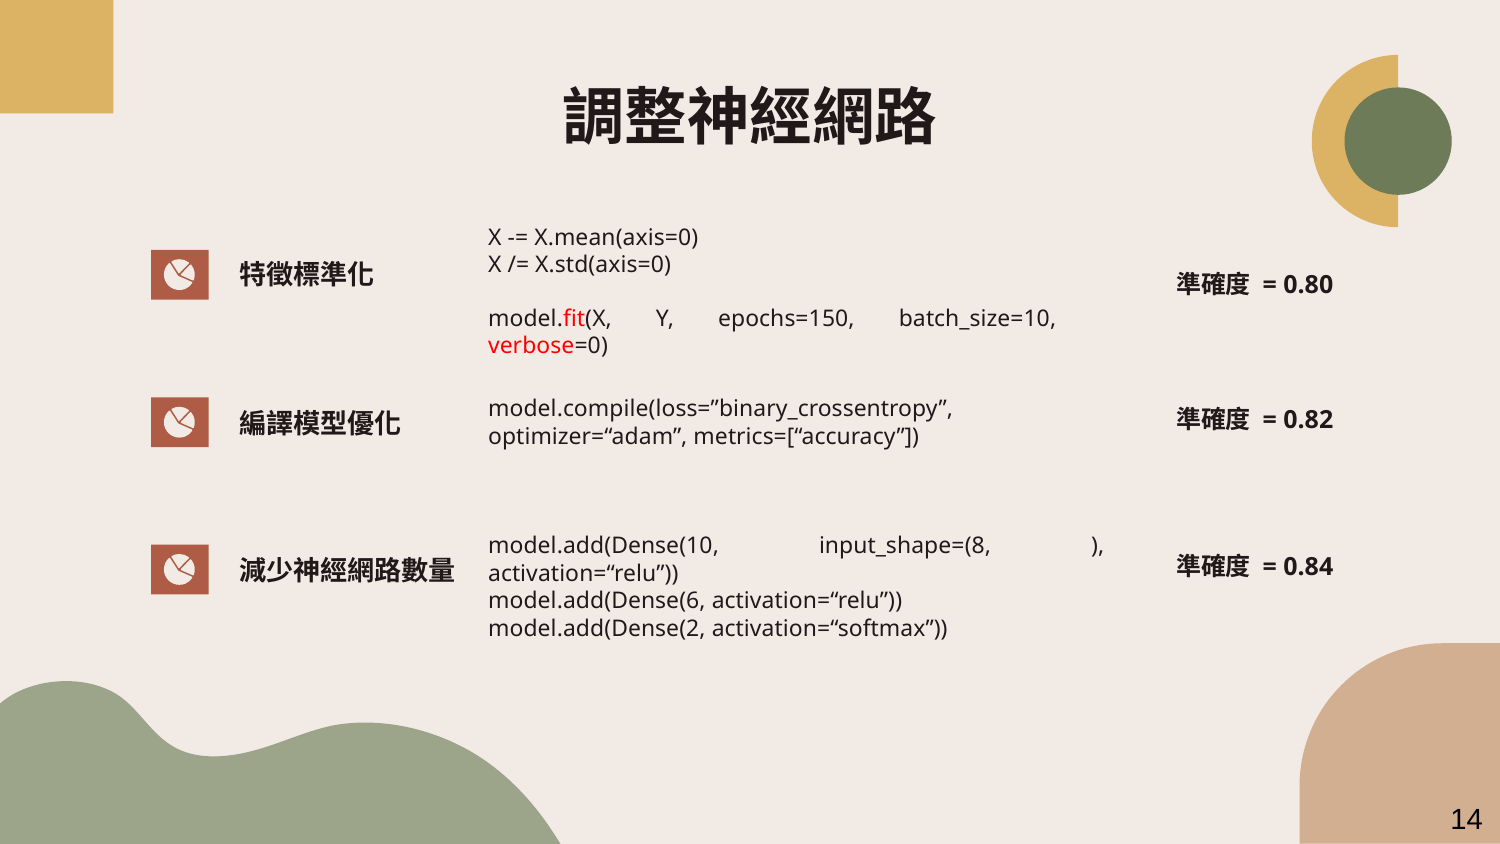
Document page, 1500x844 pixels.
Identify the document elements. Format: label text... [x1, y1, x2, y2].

subtitle 特徵標準化 [224, 248, 427, 305]
title 調整神經網路 [118, 61, 1306, 170]
text_box 準確度 = 0.82 [1161, 388, 1370, 440]
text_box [150, 397, 209, 448]
text_box model.compile(loss=”binary_crossentropy”, optimizer=“adam”, metrics=[“accuracy”]) [473, 378, 1120, 478]
text_box 準確度 = 0.84 [1161, 535, 1370, 587]
text_box 減少神經網路數量 [224, 544, 473, 601]
text_box 編譯模型優化 [224, 397, 427, 454]
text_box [1311, 54, 1453, 228]
text_box 準確度 = 0.80 [1161, 253, 1370, 305]
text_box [150, 544, 209, 595]
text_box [150, 249, 209, 300]
subtitle X -= X.mean(axis=0) X /= X.std(axis=0) model.fit(X, Y, epochs=150, batch_size=10, verbose=0) [473, 207, 1072, 355]
text_box 14 [1435, 793, 1500, 843]
text_box model.add(Dense(10, input_shape=(8, ), activation=“relu”)) model.add(Dense(6, activation=“relu”)) model.add(Dense(2, activation=“softmax”)) [473, 516, 1120, 627]
